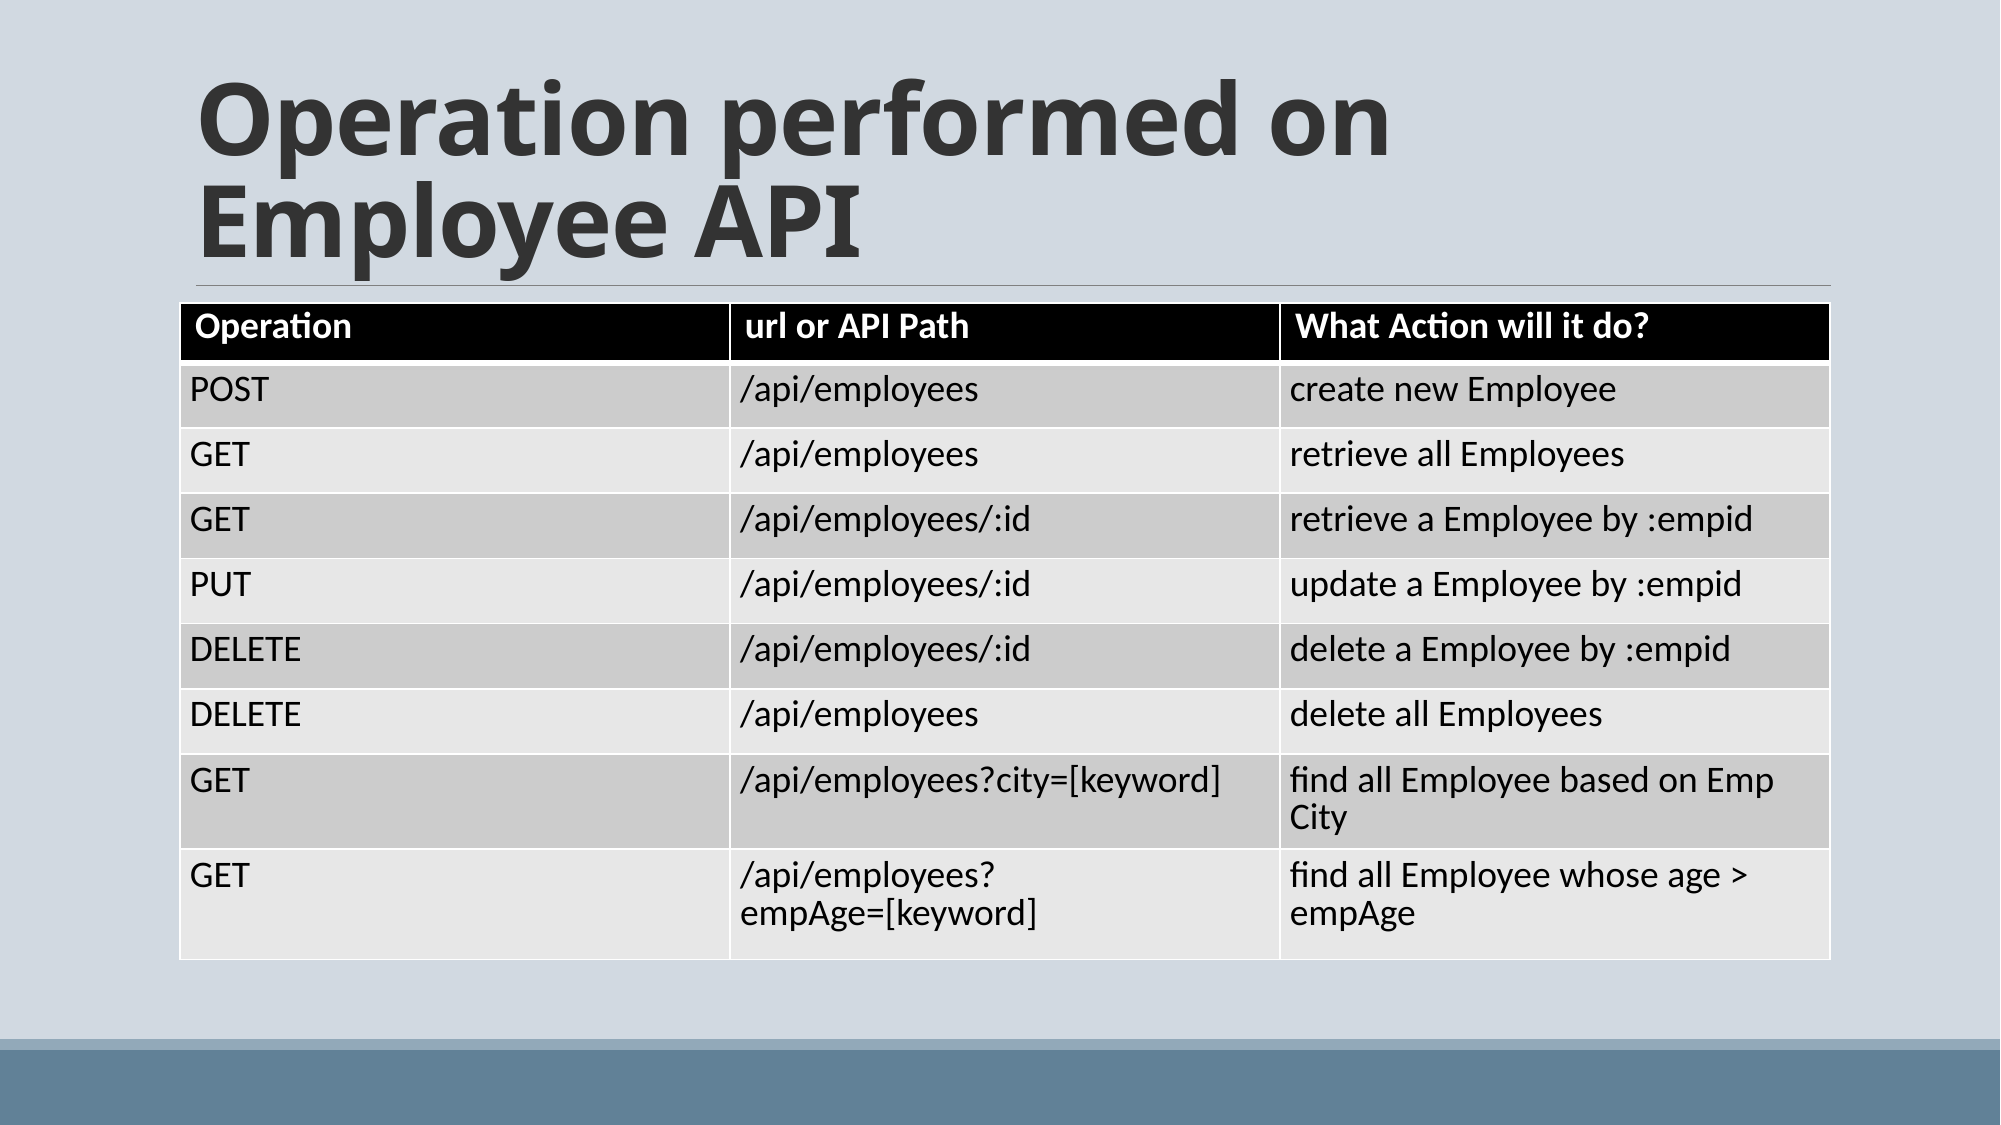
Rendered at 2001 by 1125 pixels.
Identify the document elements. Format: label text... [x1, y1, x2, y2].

table_cell retrieve a Employee by :empid [1281, 494, 1829, 558]
table_header Operation [181, 304, 729, 360]
table_header What Action will it do? [1281, 304, 1829, 360]
table_cell DELETE [181, 690, 729, 753]
table_cell /api/employees/:id [731, 494, 1279, 558]
table_cell /api/employees [731, 366, 1279, 427]
table_cell DELETE [181, 624, 729, 688]
table_header url or API Path [731, 304, 1279, 360]
table_cell create new Employee [1281, 366, 1829, 427]
table_cell GET [181, 850, 729, 959]
table_cell PUT [181, 559, 729, 623]
table_cell /api/employees?empAge=[keyword] [731, 850, 1279, 959]
table_cell retrieve all Employees [1281, 429, 1829, 492]
table_cell update a Employee by :empid [1281, 559, 1829, 623]
table_cell GET [181, 494, 729, 558]
table_cell /api/employees [731, 429, 1279, 492]
table_cell find all Employee whose age > empAge [1281, 850, 1829, 959]
table_cell GET [181, 755, 729, 848]
table_cell POST [181, 366, 729, 427]
table_cell delete all Employees [1281, 690, 1829, 753]
table_cell /api/employees/:id [731, 559, 1279, 623]
table_cell find all Employee based on Emp City [1281, 755, 1829, 848]
table_cell /api/employees [731, 690, 1279, 753]
table_cell /api/employees/:id [731, 624, 1279, 688]
table_cell /api/employees?city=[keyword] [731, 755, 1279, 848]
table_cell GET [181, 429, 729, 492]
table_cell delete a Employee by :empid [1281, 624, 1829, 688]
title Operation performed on Employee API [180, 47, 1830, 285]
